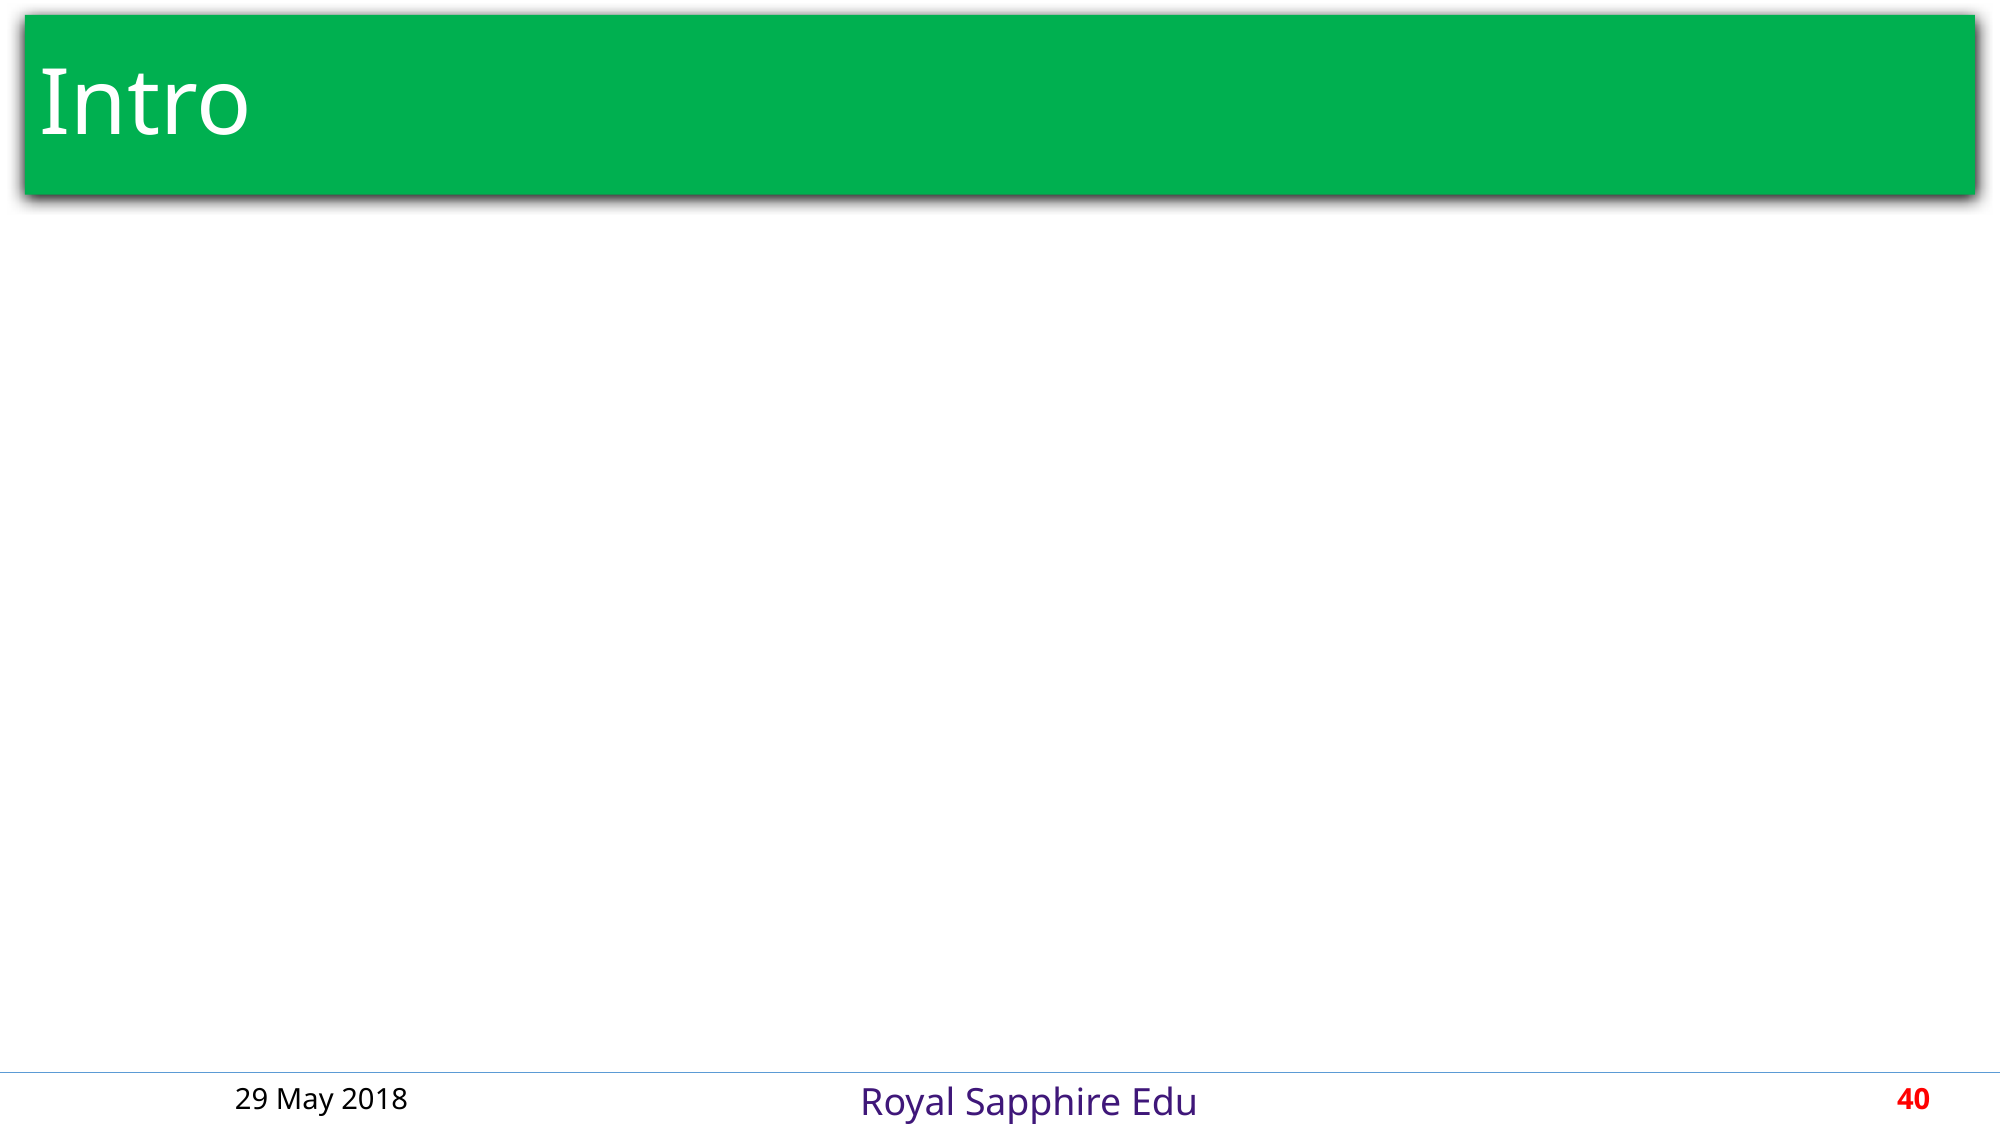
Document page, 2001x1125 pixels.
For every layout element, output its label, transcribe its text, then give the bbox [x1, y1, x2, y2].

slide_number 40 [1495, 1072, 1946, 1115]
title Intro [24, 14, 1975, 195]
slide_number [220, 1072, 671, 1115]
